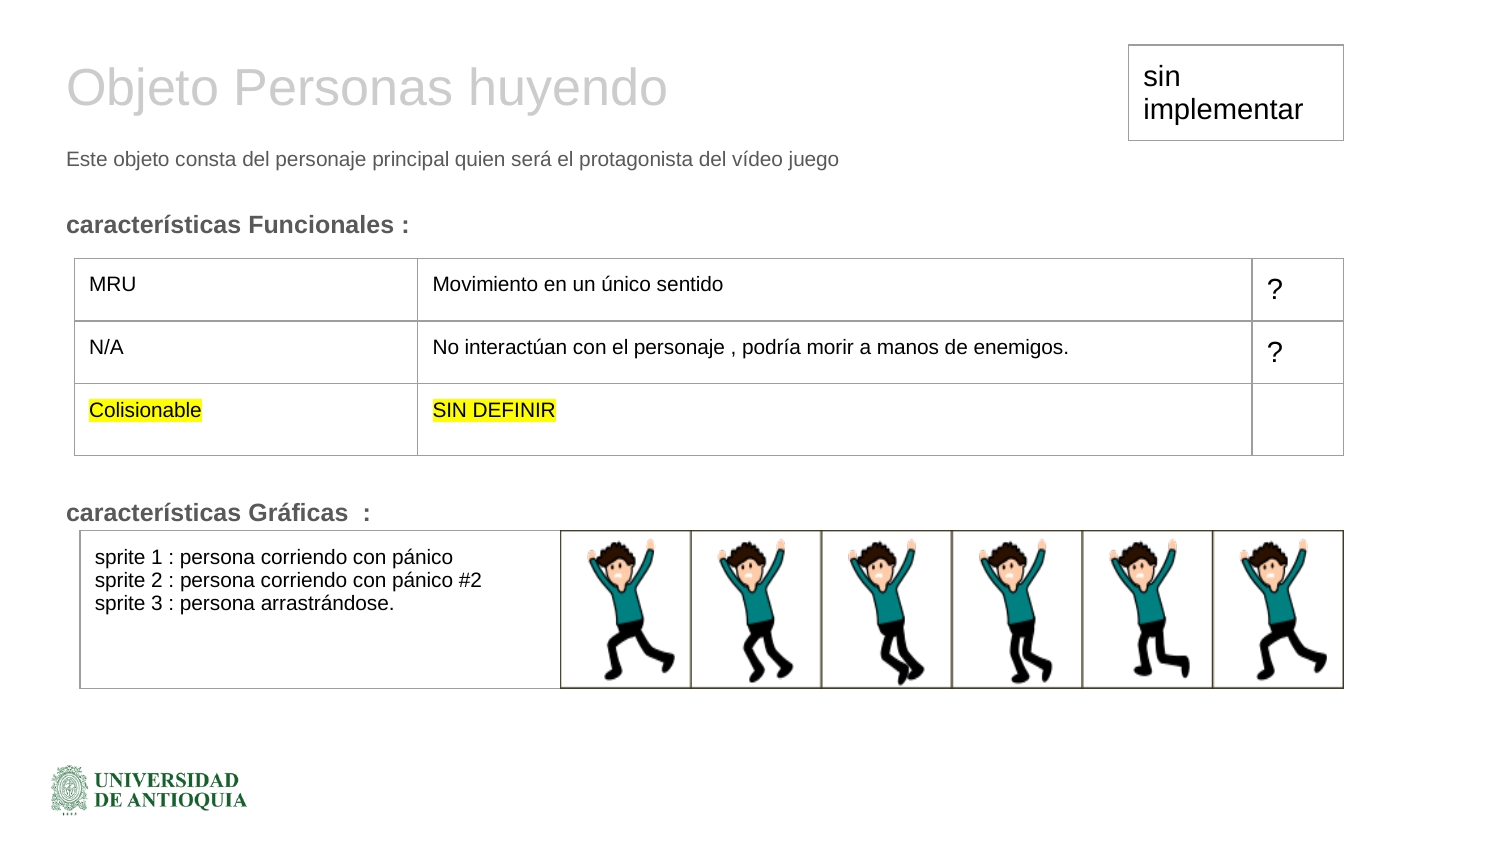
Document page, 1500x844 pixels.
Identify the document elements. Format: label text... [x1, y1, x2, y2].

table_header MRU [75, 259, 417, 320]
picture [50, 743, 247, 839]
table_header sin implementar [1129, 46, 1343, 140]
table_cell ? [1253, 322, 1343, 383]
table_cell Colisionable [75, 384, 417, 455]
table_cell N/A [75, 322, 417, 383]
table_header sprite 1 : persona corriendo con pánico sprite 2 : persona corriendo con pánico #2 sprite 3 : persona arrastrándose. [81, 531, 557, 688]
table_cell No interactúan con el personaje , podría morir a manos de enemigos. [418, 322, 1251, 383]
picture [560, 530, 1345, 689]
table_header ? [1253, 259, 1343, 320]
title Objeto Personas huyendo [51, 38, 1449, 126]
table_cell [1253, 384, 1343, 455]
table_cell SIN DEFINIR [418, 384, 1251, 455]
list Este objeto consta del personaje principal quien será el protagonista del vídeo juego características Funcionales : características Gráficas : [51, 126, 1449, 537]
table_header Movimiento en un único sentido [418, 259, 1251, 320]
